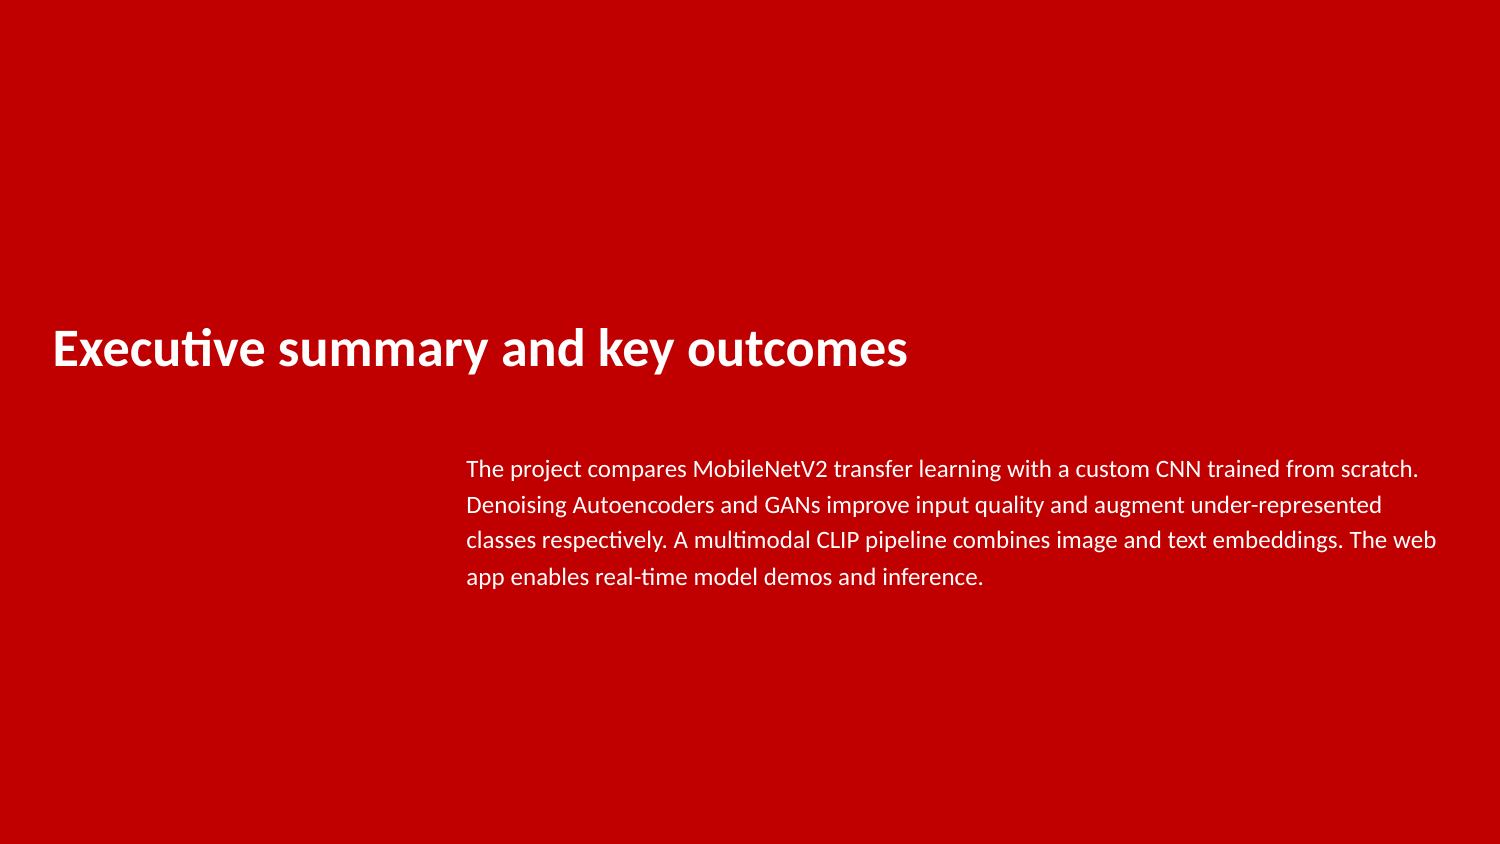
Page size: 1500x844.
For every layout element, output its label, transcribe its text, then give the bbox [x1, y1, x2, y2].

title Executive summary and key outcomes [37, 145, 1268, 393]
subtitle The project compares MobileNetV2 transfer learning with a custom CNN trained from scratch. Denoising Autoencoders and GANs improve input quality and augment under-represented classes respectively. A multimodal CLIP pipeline combines image and text embeddings. The web app enables real-time model demos and inference. [414, 431, 1463, 699]
